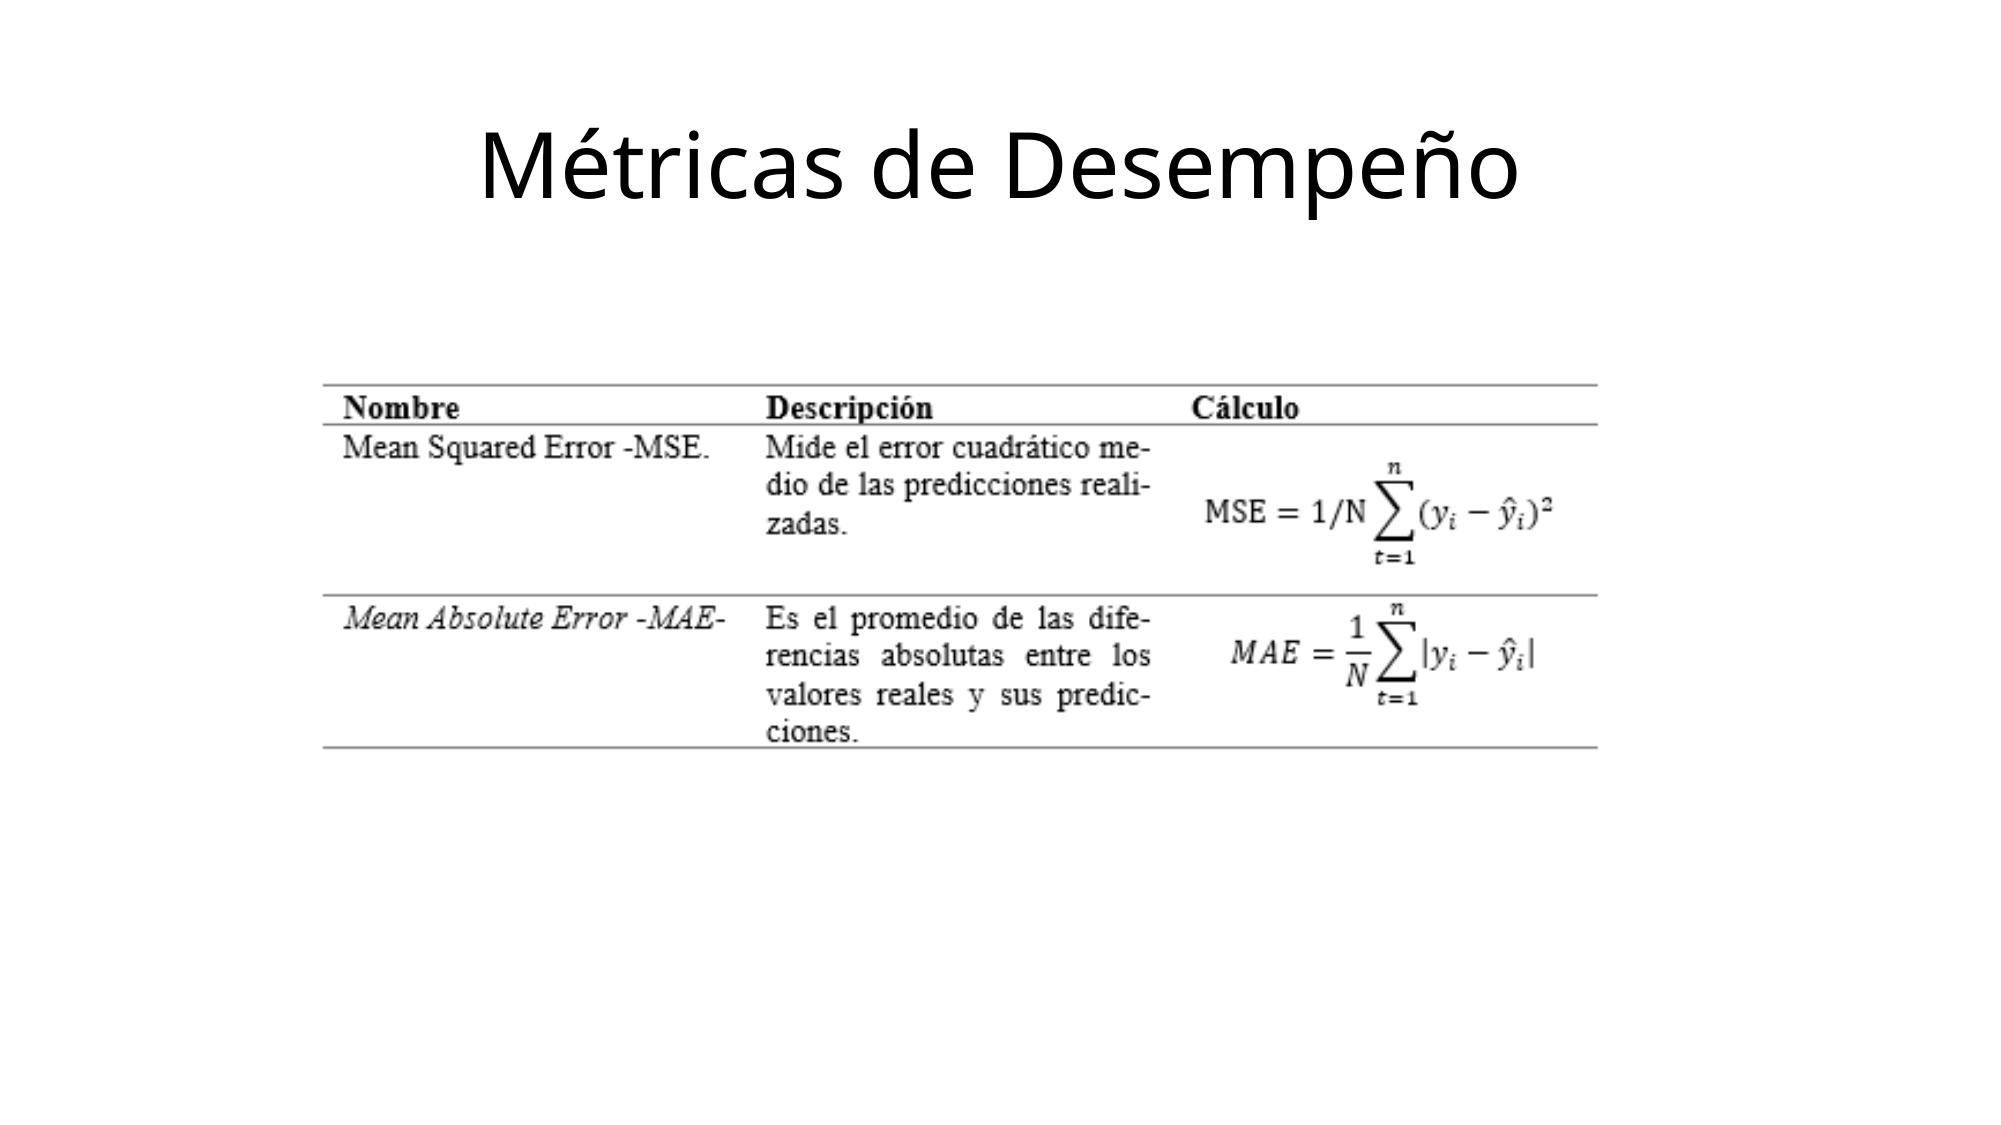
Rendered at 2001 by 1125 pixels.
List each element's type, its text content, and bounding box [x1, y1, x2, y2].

picture [305, 364, 1640, 761]
title Métricas de Desempeño [137, 59, 1863, 278]
